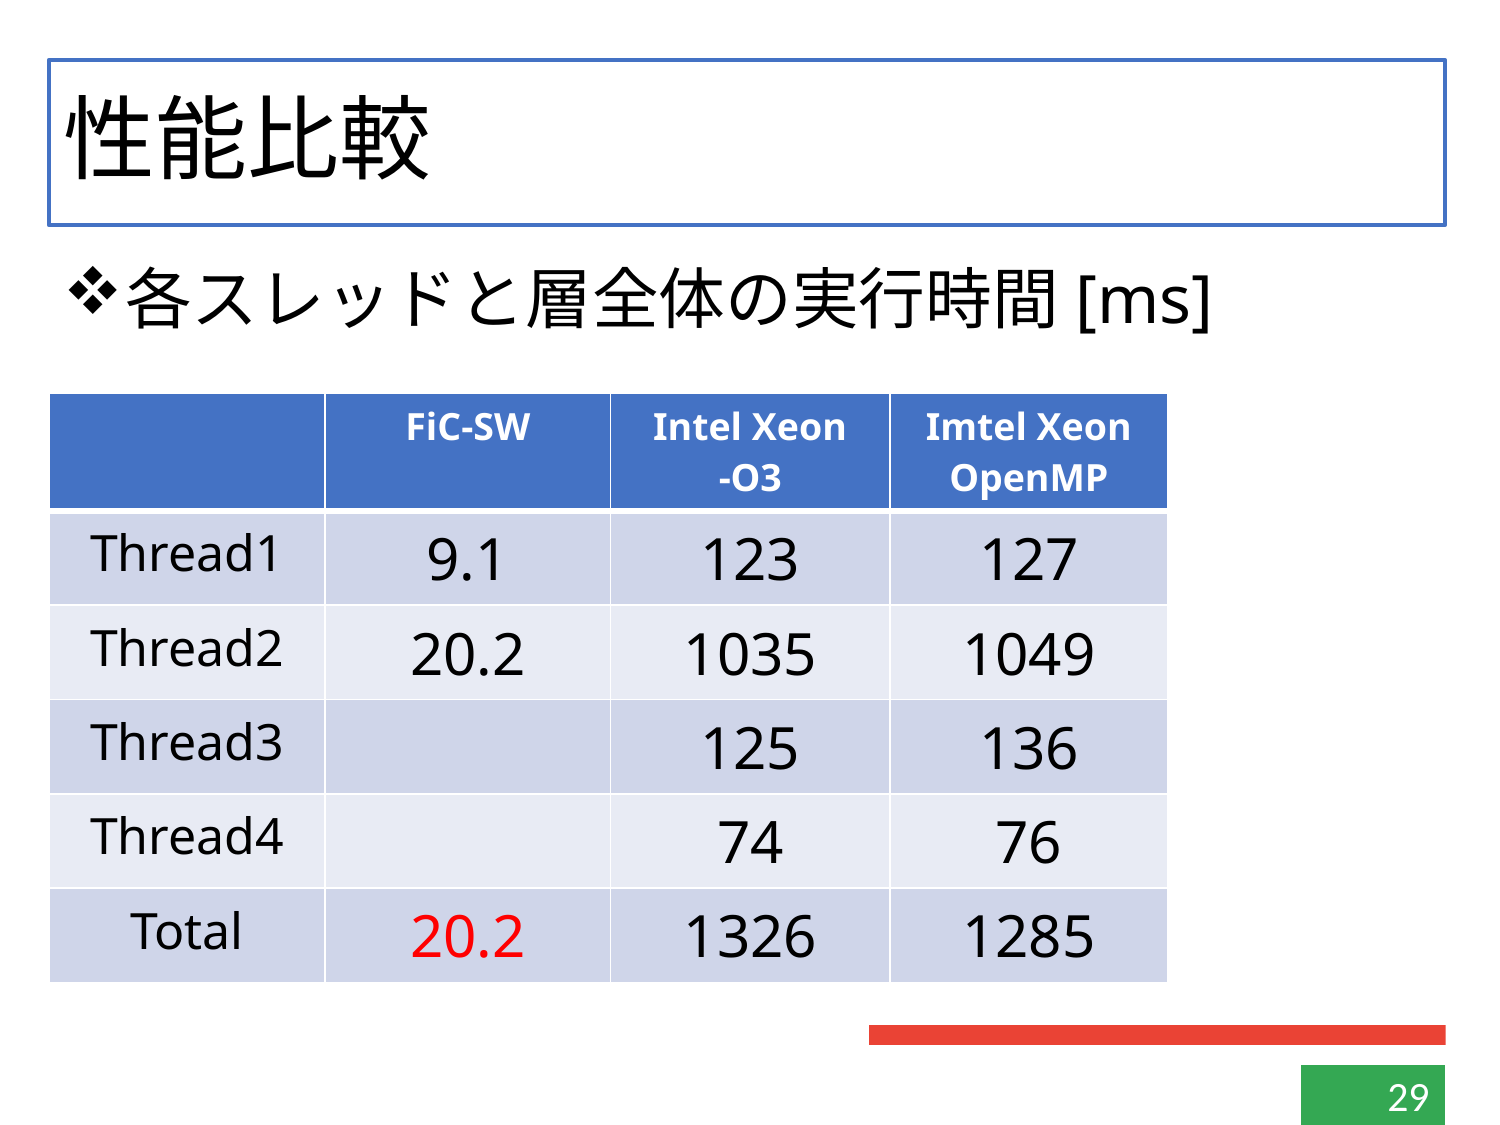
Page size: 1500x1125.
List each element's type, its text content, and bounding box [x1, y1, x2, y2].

table_cell 1049 [891, 606, 1167, 699]
table_cell 125 [611, 700, 889, 793]
table_cell 127 [891, 514, 1167, 604]
table_cell [326, 795, 610, 887]
table_cell 74 [611, 795, 889, 887]
table_cell [326, 700, 610, 793]
table_cell 9.1 [326, 514, 610, 604]
table_cell Total [50, 889, 324, 982]
table_cell Thread3 [50, 700, 324, 793]
title 性能比較 [47, 58, 1447, 227]
list 各スレッドと層全体の実行時間[ms] [48, 258, 1445, 1025]
table_cell Thread1 [50, 514, 324, 604]
table_header Intel Xeon -O3 [611, 394, 889, 508]
table_cell 1035 [611, 606, 889, 699]
table_cell 20.2 [326, 606, 610, 699]
table_cell 136 [891, 700, 1167, 793]
table_cell 76 [891, 795, 1167, 887]
table_cell 20.2 [326, 889, 610, 982]
table_cell 1326 [611, 889, 889, 982]
table_cell 123 [611, 514, 889, 604]
slide_number 29 [1301, 1065, 1445, 1125]
table_header [50, 394, 324, 508]
table_cell Thread2 [50, 606, 324, 699]
table_header Imtel Xeon OpenMP [891, 394, 1167, 508]
table_cell 1285 [891, 889, 1167, 982]
table_header FiC-SW [326, 394, 610, 508]
table_cell Thread4 [50, 795, 324, 887]
